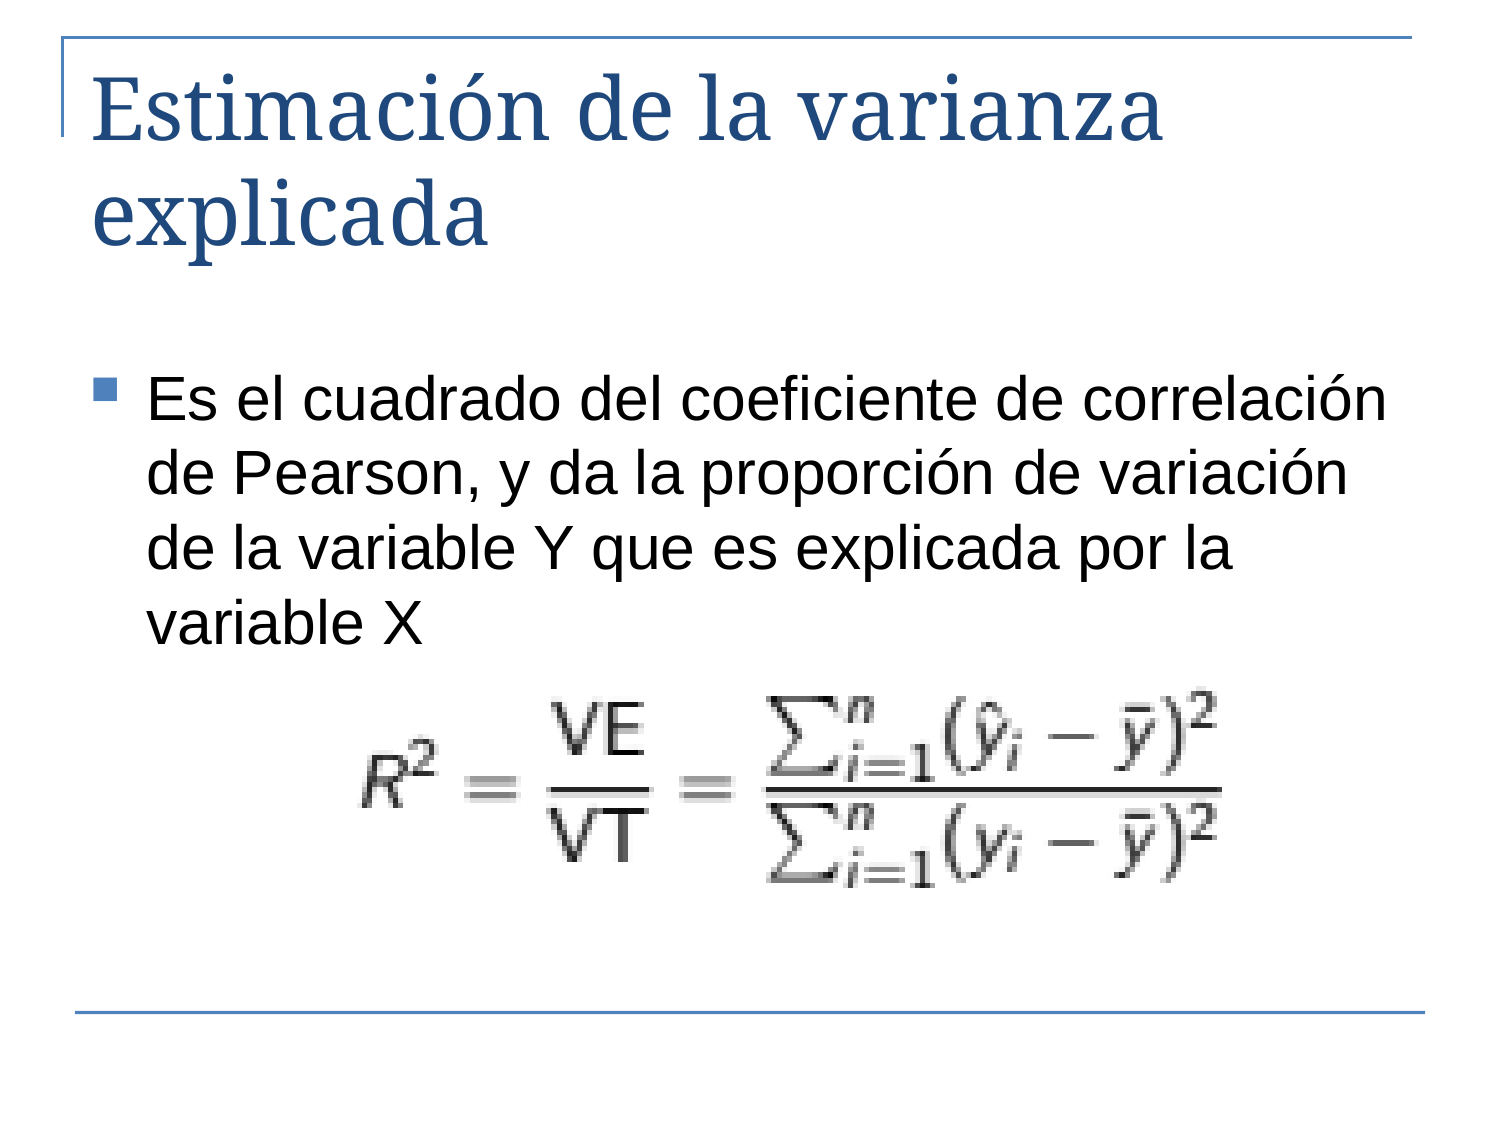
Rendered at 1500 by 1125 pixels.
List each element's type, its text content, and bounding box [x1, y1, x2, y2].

list Es el cuadrado del coeficiente de correlación de Pearson, y da la proporción de variación de la variable Y que es explicada por la variable X [75, 262, 1425, 1006]
picture [250, 665, 1244, 916]
title Estimación de la varianza explicada [75, 45, 1425, 233]
